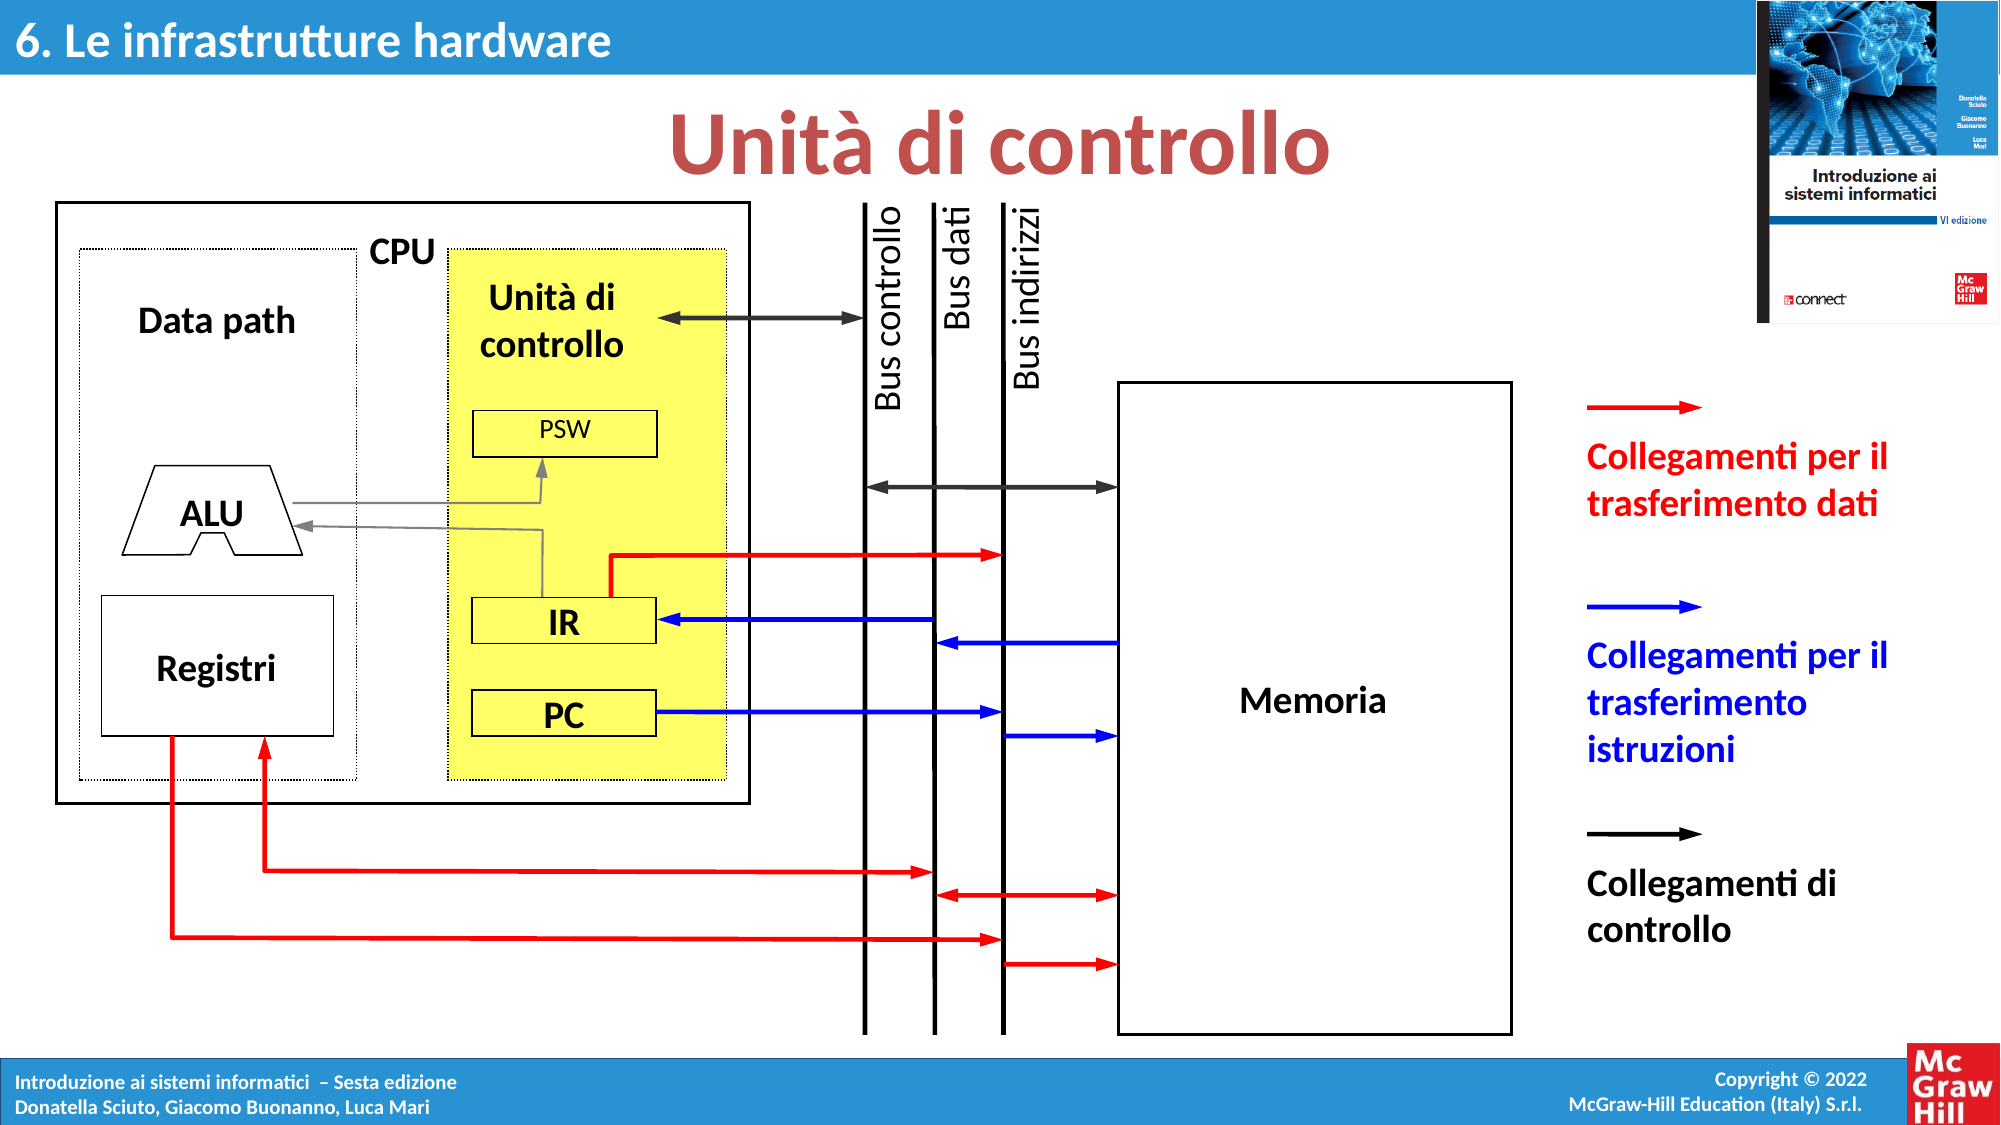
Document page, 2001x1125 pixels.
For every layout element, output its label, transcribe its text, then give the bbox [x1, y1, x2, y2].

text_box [657, 317, 1892, 606]
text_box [861, 202, 1512, 317]
picture [1907, 1043, 2000, 1125]
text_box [655, 606, 1892, 736]
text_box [172, 407, 1892, 965]
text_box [657, 736, 1892, 953]
picture [1757, 1, 1998, 323]
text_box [56, 202, 750, 804]
title Unità di controllo [55, 82, 1945, 209]
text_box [861, 965, 1512, 1035]
picture [1852, 1, 1860, 7]
